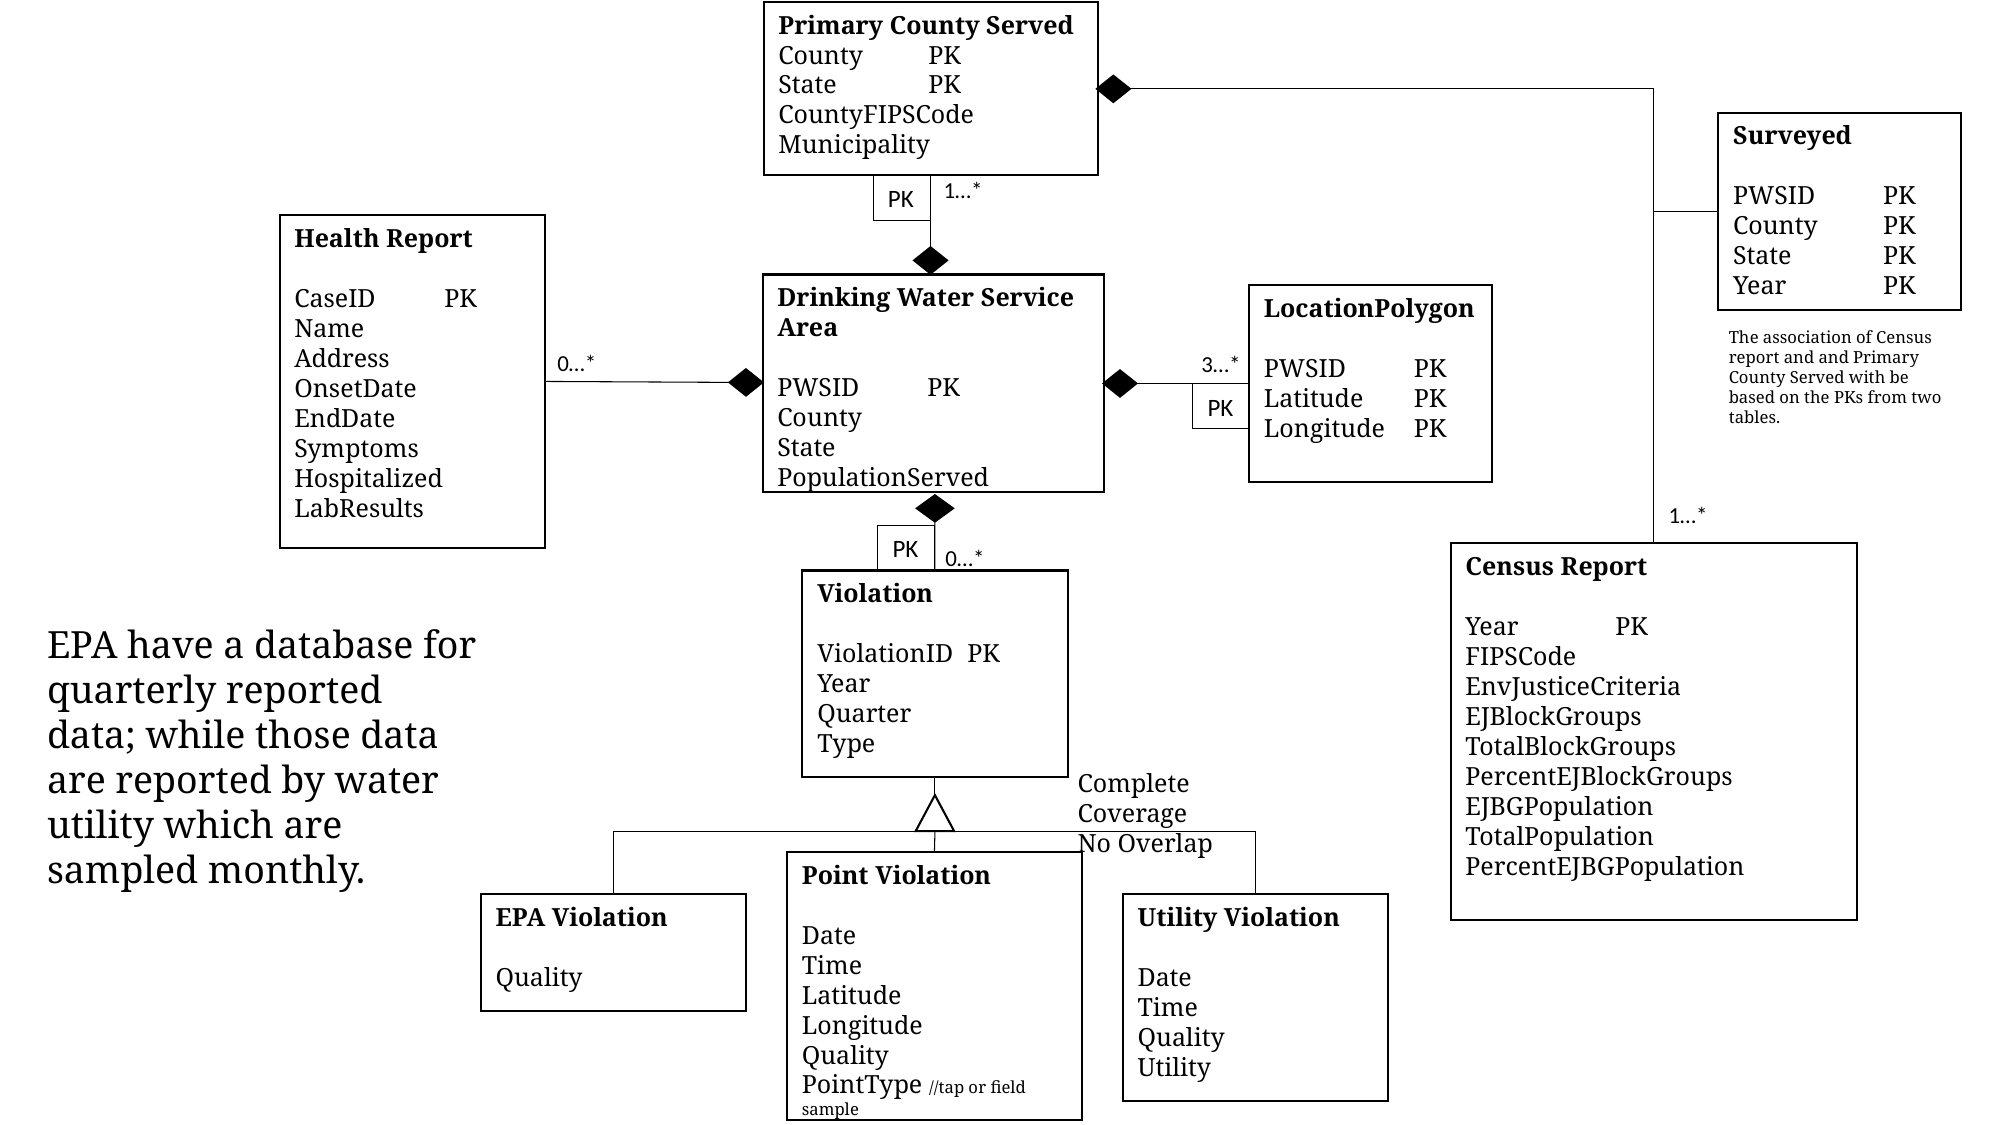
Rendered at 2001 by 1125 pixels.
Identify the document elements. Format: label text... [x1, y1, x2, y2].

text_box The association of Census report and and Primary County Served with be based on the PKs from two tables. [1713, 319, 1962, 435]
text_box Census Report Year PK FIPSCode EnvJusticeCriteria EJBlockGroups TotalBlockGroups PercentEJBlockGroups EJBGPopulation TotalPopulation PercentEJBGPopulation [1450, 542, 1858, 921]
text_box PK [873, 175, 930, 221]
text_box Surveyed PWSID PK County PK State PK Year PK [1717, 112, 1962, 311]
text_box Violation ViolationID PK Year Quarter Type [801, 569, 1069, 778]
text_box 0…* [533, 341, 612, 384]
text_box EPA Violation Quality [480, 893, 747, 1012]
text_box PK [877, 525, 934, 570]
text_box 1…* [1654, 493, 1733, 536]
text_box 3…* [1177, 342, 1256, 385]
text_box Drinking Water Service Area PWSID PK County State PopulationServed [762, 273, 1105, 493]
text_box [913, 793, 956, 833]
text_box [915, 494, 955, 523]
text_box [728, 368, 765, 397]
text_box [1101, 369, 1138, 398]
text_box 1…* [919, 168, 998, 211]
text_box Complete Coverage No Overlap [1062, 759, 1316, 865]
text_box LocationPolygon PWSID PK Latitude PK Longitude PK [1248, 284, 1493, 483]
text_box 0…* [930, 536, 1009, 579]
text_box EPA have a database for quarterly reported data; while those data are reported by water utility which are sampled monthly. [32, 613, 493, 899]
text_box Utility Violation Date Time Quality Utility [1122, 893, 1389, 1102]
text_box Point Violation Date Time Latitude Longitude Quality PointType //tap or field sample [786, 851, 1083, 1121]
text_box Primary County Served County PK State PK CountyFIPSCode Municipality [763, 1, 1099, 176]
text_box [912, 246, 949, 275]
text_box PK [1192, 384, 1250, 429]
text_box [1095, 74, 1132, 104]
text_box Health Report CaseID PK Name Address OnsetDate EndDate Symptoms Hospitalized LabResults [279, 214, 546, 549]
